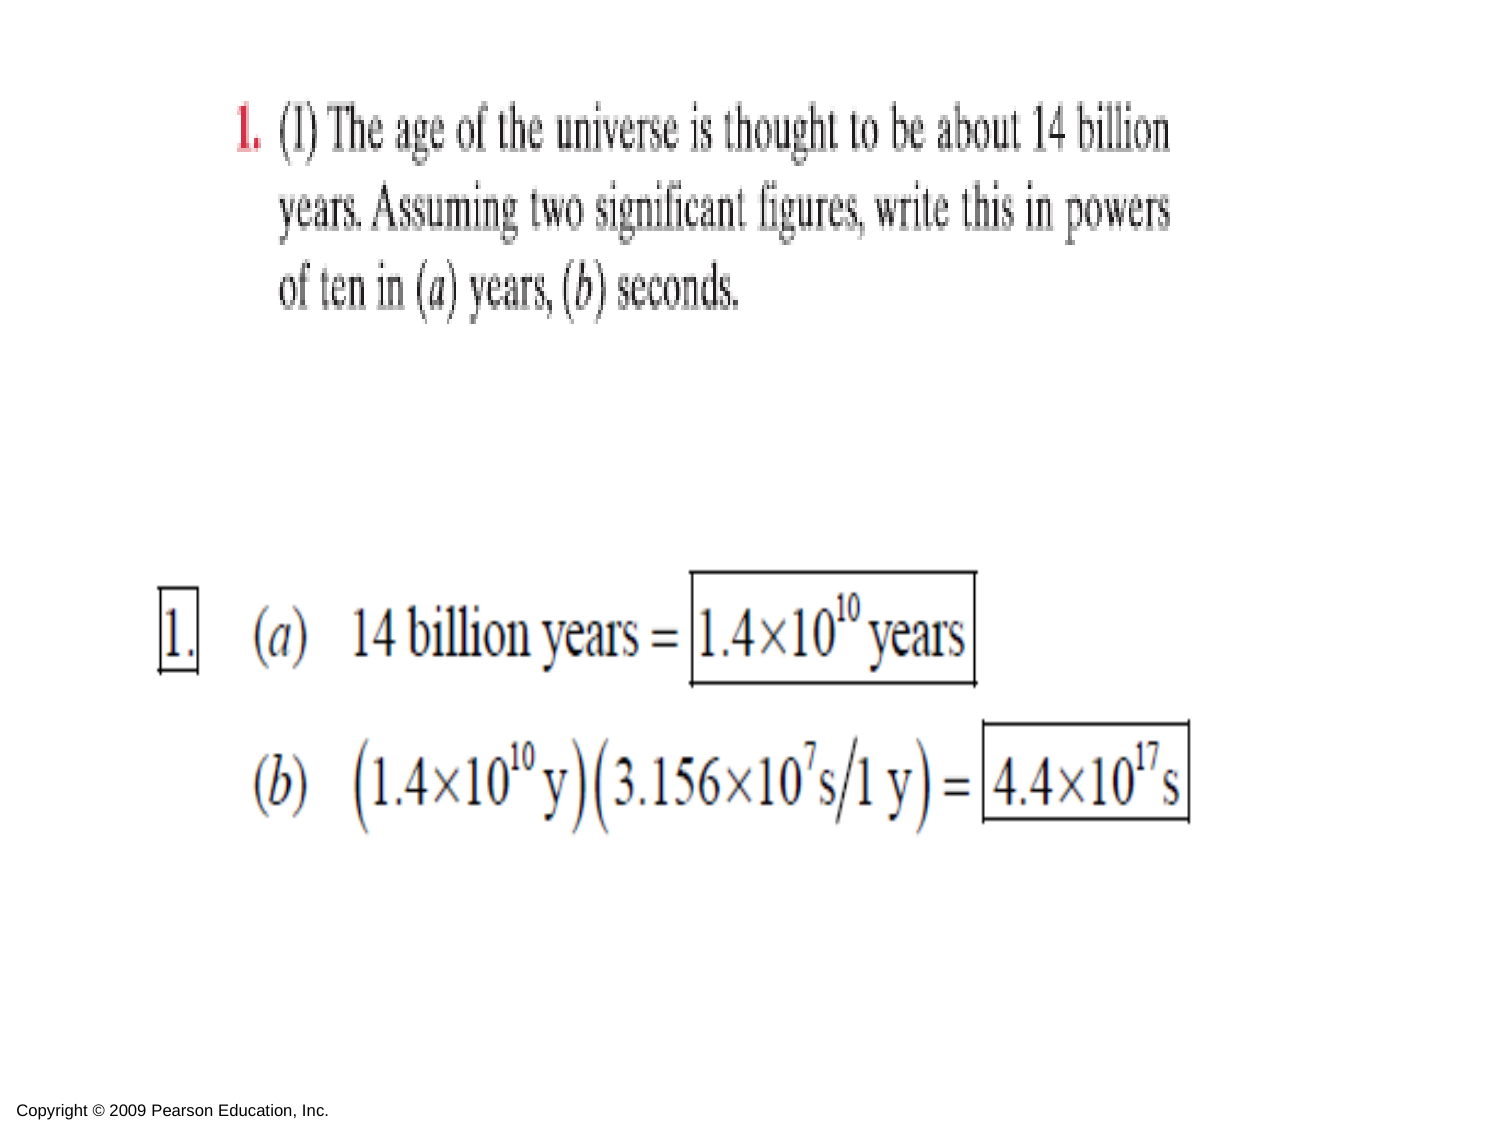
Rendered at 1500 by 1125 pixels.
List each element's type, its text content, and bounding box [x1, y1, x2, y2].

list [237, 74, 1201, 376]
slide_number Copyright © 2009 Pearson Education, Inc. [1, 1092, 635, 1125]
picture [124, 499, 1301, 888]
